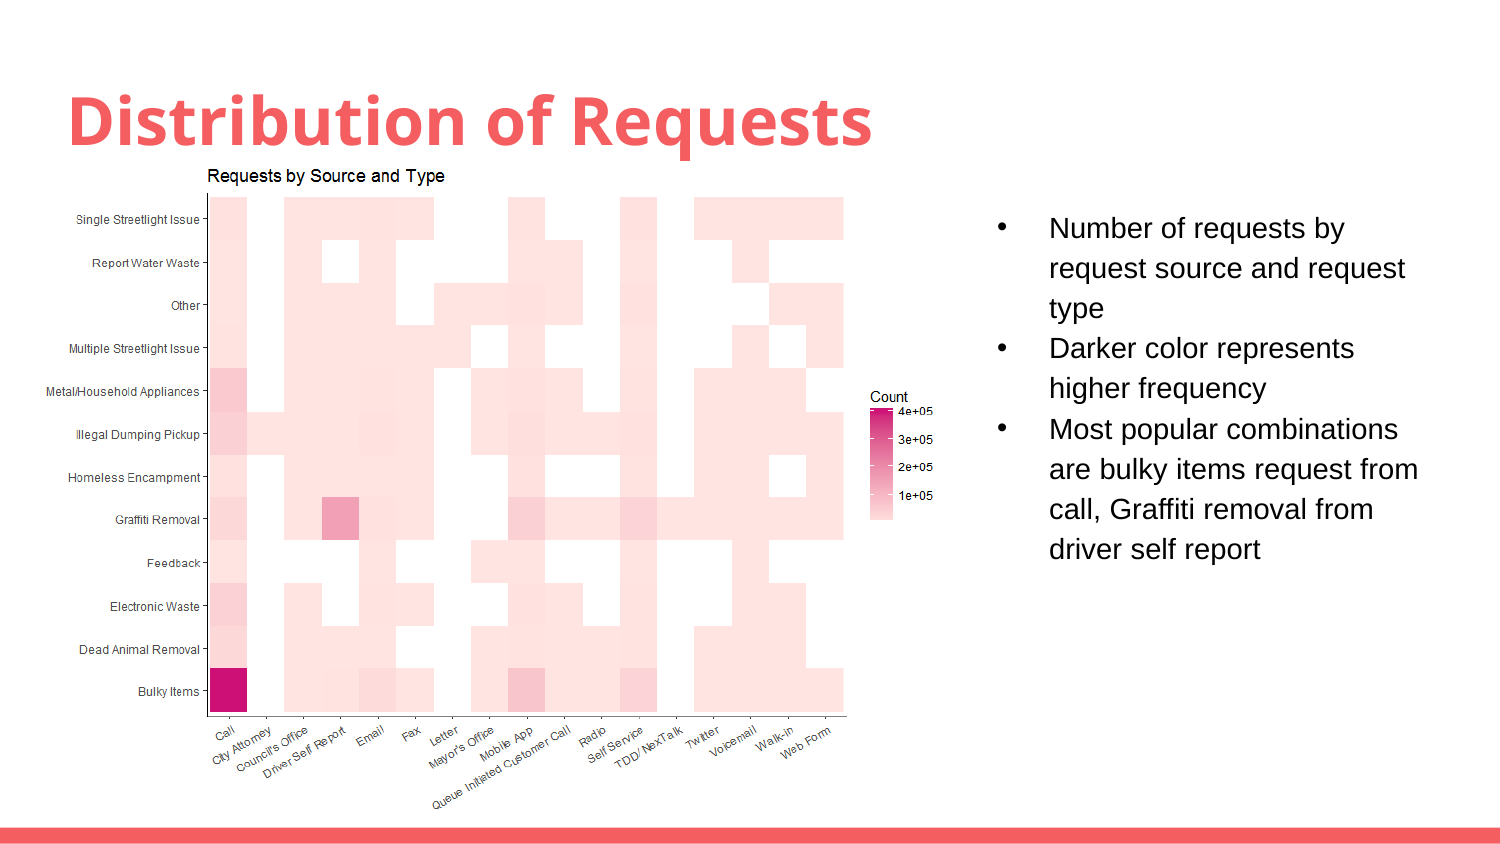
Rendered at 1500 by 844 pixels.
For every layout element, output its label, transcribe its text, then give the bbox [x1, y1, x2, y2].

title Distribution of Requests [51, 64, 1449, 167]
picture [25, 162, 947, 818]
list Number of requests by request source and request type Darker color represents higher frequency Most popular combinations are bulky items request from call, Graffiti removal from driver self report [959, 189, 1449, 750]
